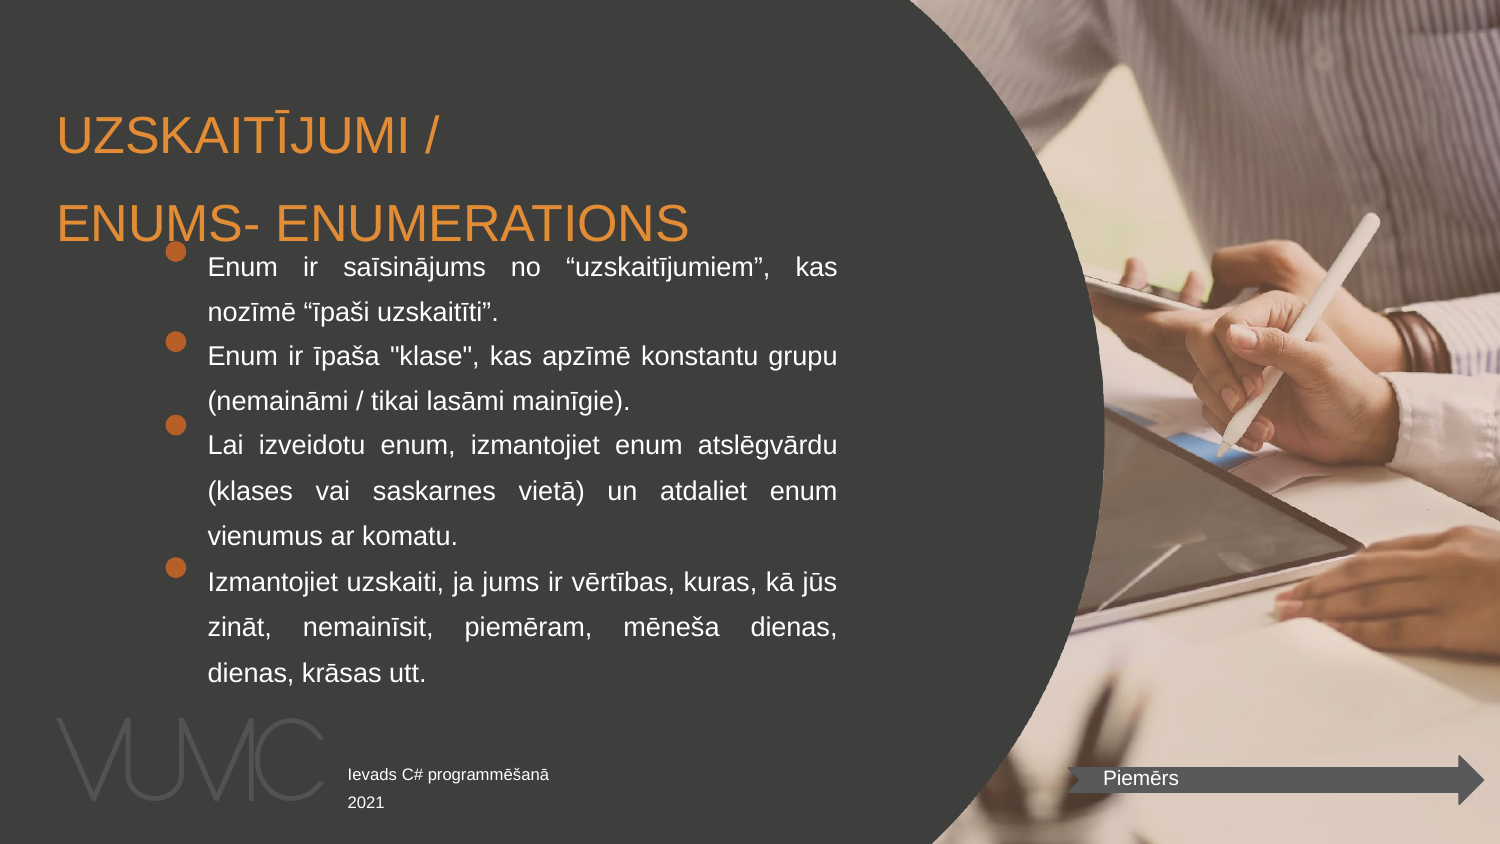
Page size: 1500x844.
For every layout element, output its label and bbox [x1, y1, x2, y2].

picture [0, 0, 1500, 844]
text_box [1068, 751, 1484, 809]
